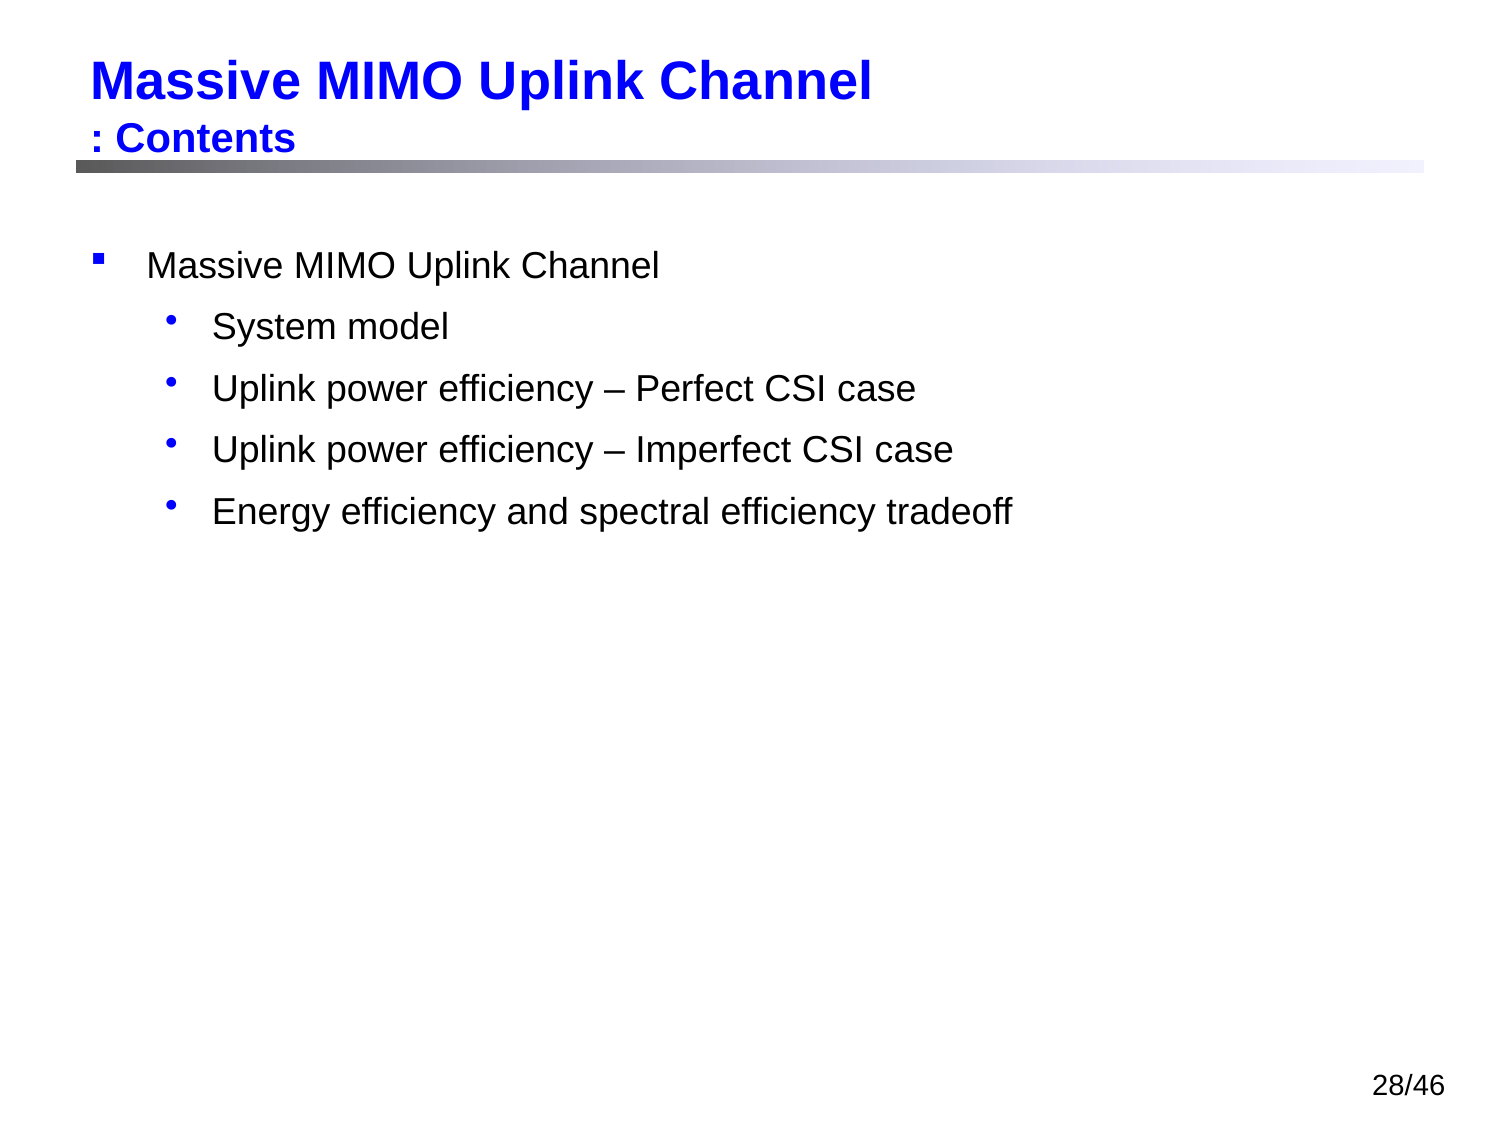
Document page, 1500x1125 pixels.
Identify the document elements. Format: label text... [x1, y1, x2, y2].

list Massive MIMO Uplink Channel System model Uplink power efficiency – Perfect CSI case Uplink power efficiency – Imperfect CSI case Energy efficiency and spectral efficiency tradeoff [73, 218, 1427, 1006]
slide_number 28/46 [1340, 1058, 1461, 1106]
title Massive MIMO Uplink Channel : Contents [75, 45, 1425, 161]
